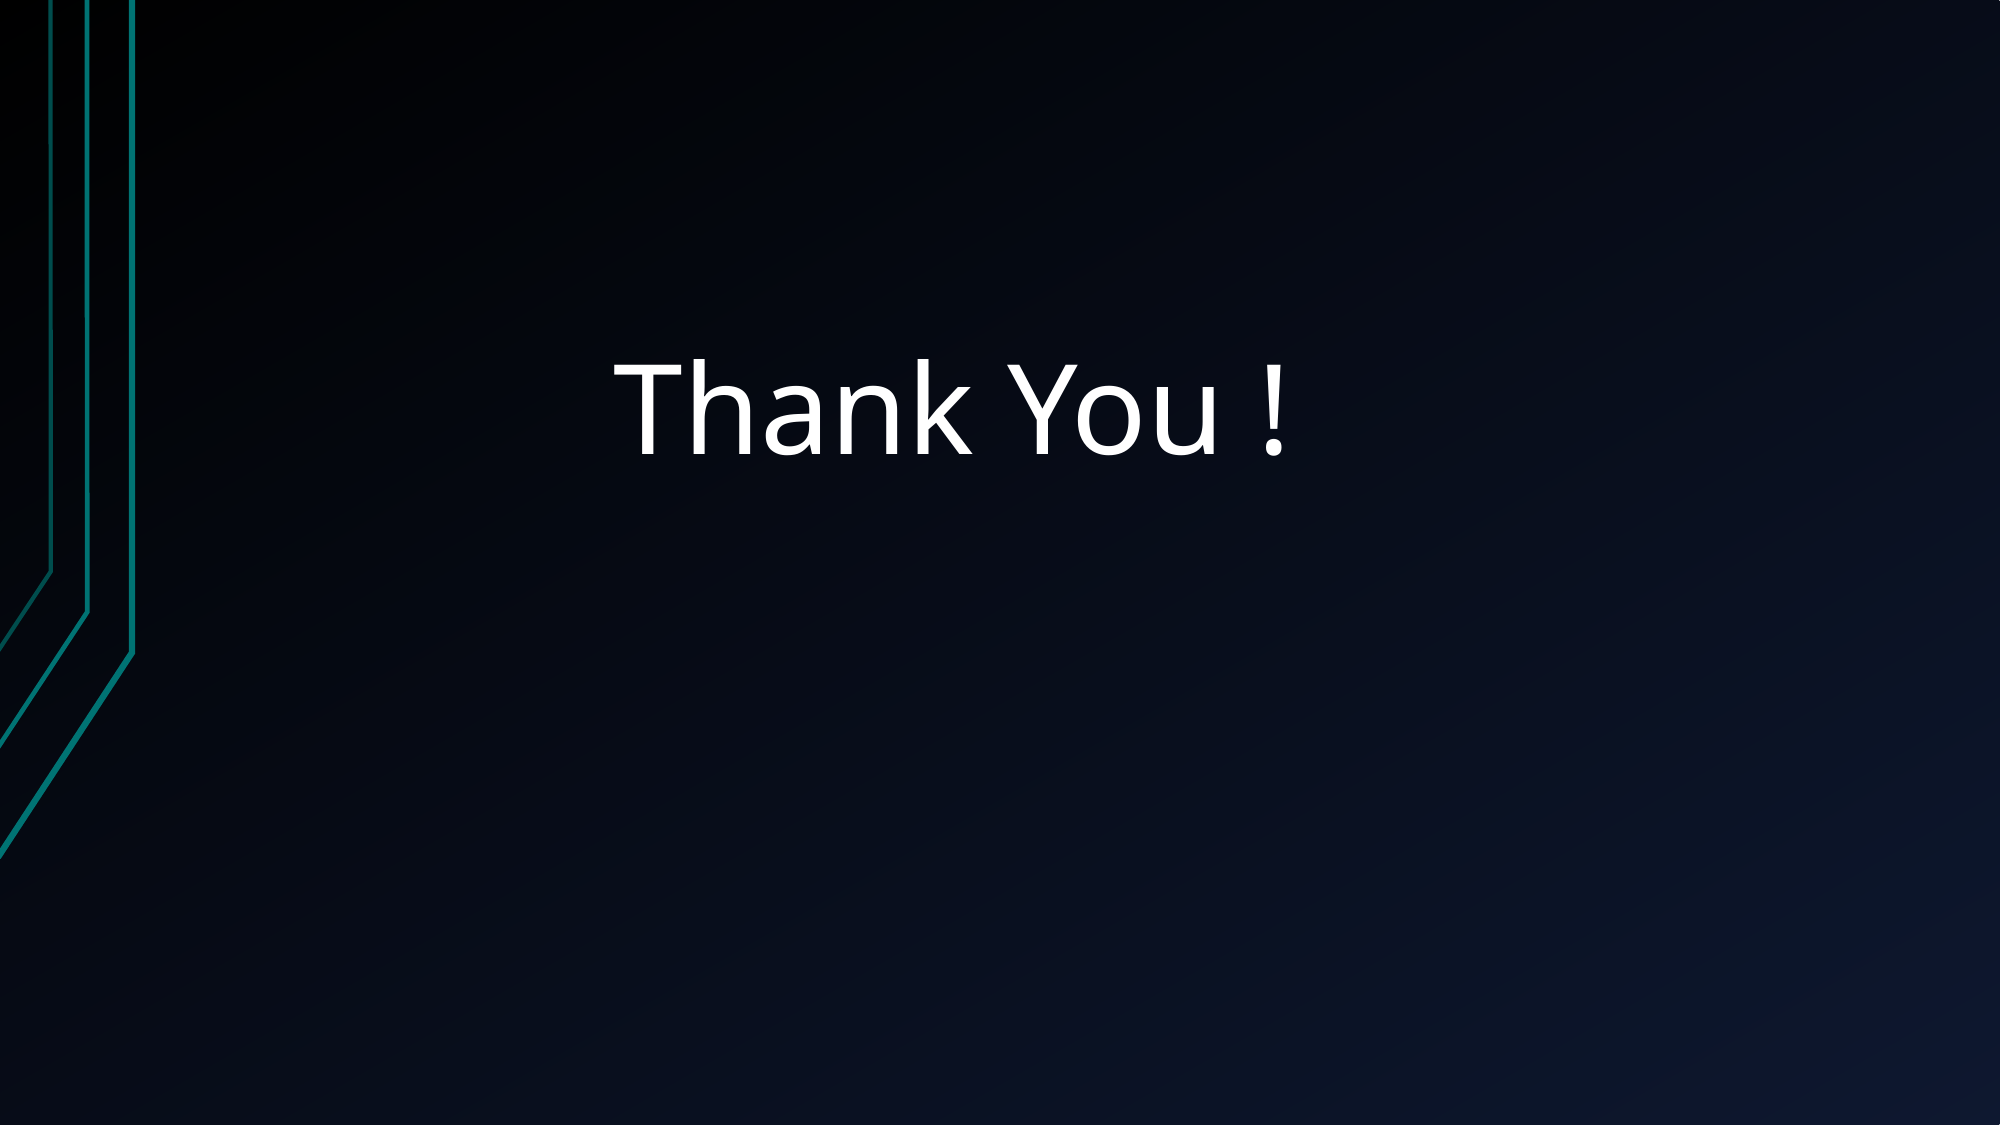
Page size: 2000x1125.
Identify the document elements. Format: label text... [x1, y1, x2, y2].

title Thank You ! [420, 290, 1484, 492]
